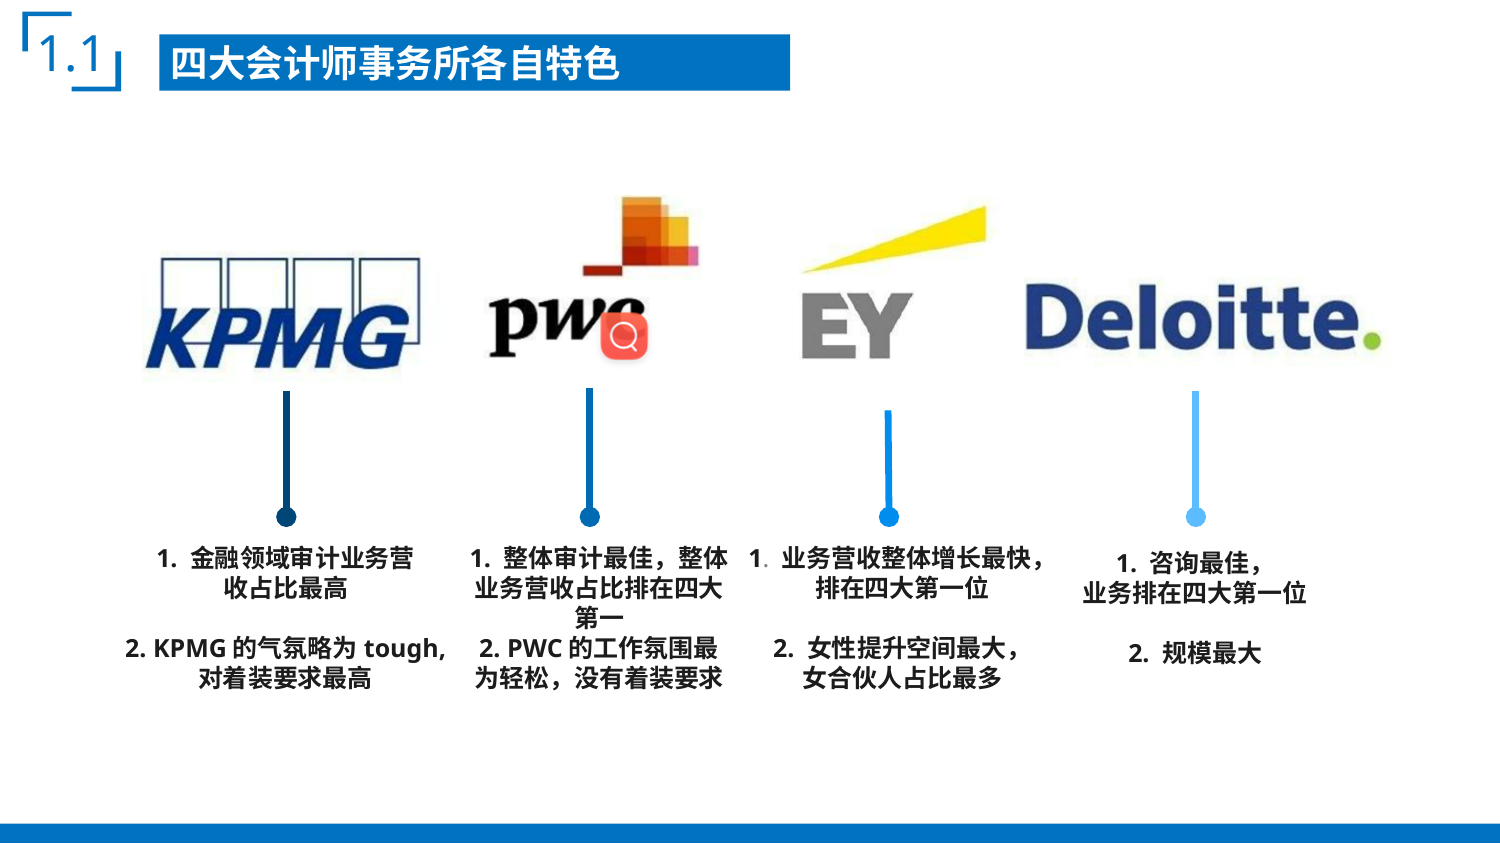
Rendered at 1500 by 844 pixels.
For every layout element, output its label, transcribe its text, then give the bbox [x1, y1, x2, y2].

picture [475, 195, 736, 388]
text_box 1.1 [22, 11, 72, 52]
picture [123, 235, 454, 391]
text_box 1. 咨询最佳， 业务排在四大第一位 2. 规模最大 [1067, 540, 1323, 675]
text_box [0, 822, 1500, 844]
text_box 1. 业务营收整体增长最快， 排在四大第一位 2. 女性提升空间最大， 女合伙人占比最多 [733, 534, 1072, 700]
text_box 四大会计师事务所各自特色 [159, 34, 791, 91]
text_box 1.1 [71, 51, 122, 92]
text_box 1. 整体审计最佳，整体业务营收占比排在四大第一 2. PWC的工作氛围最为轻松，没有着装要求 [460, 534, 733, 700]
picture [773, 195, 1403, 391]
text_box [112, 534, 460, 702]
